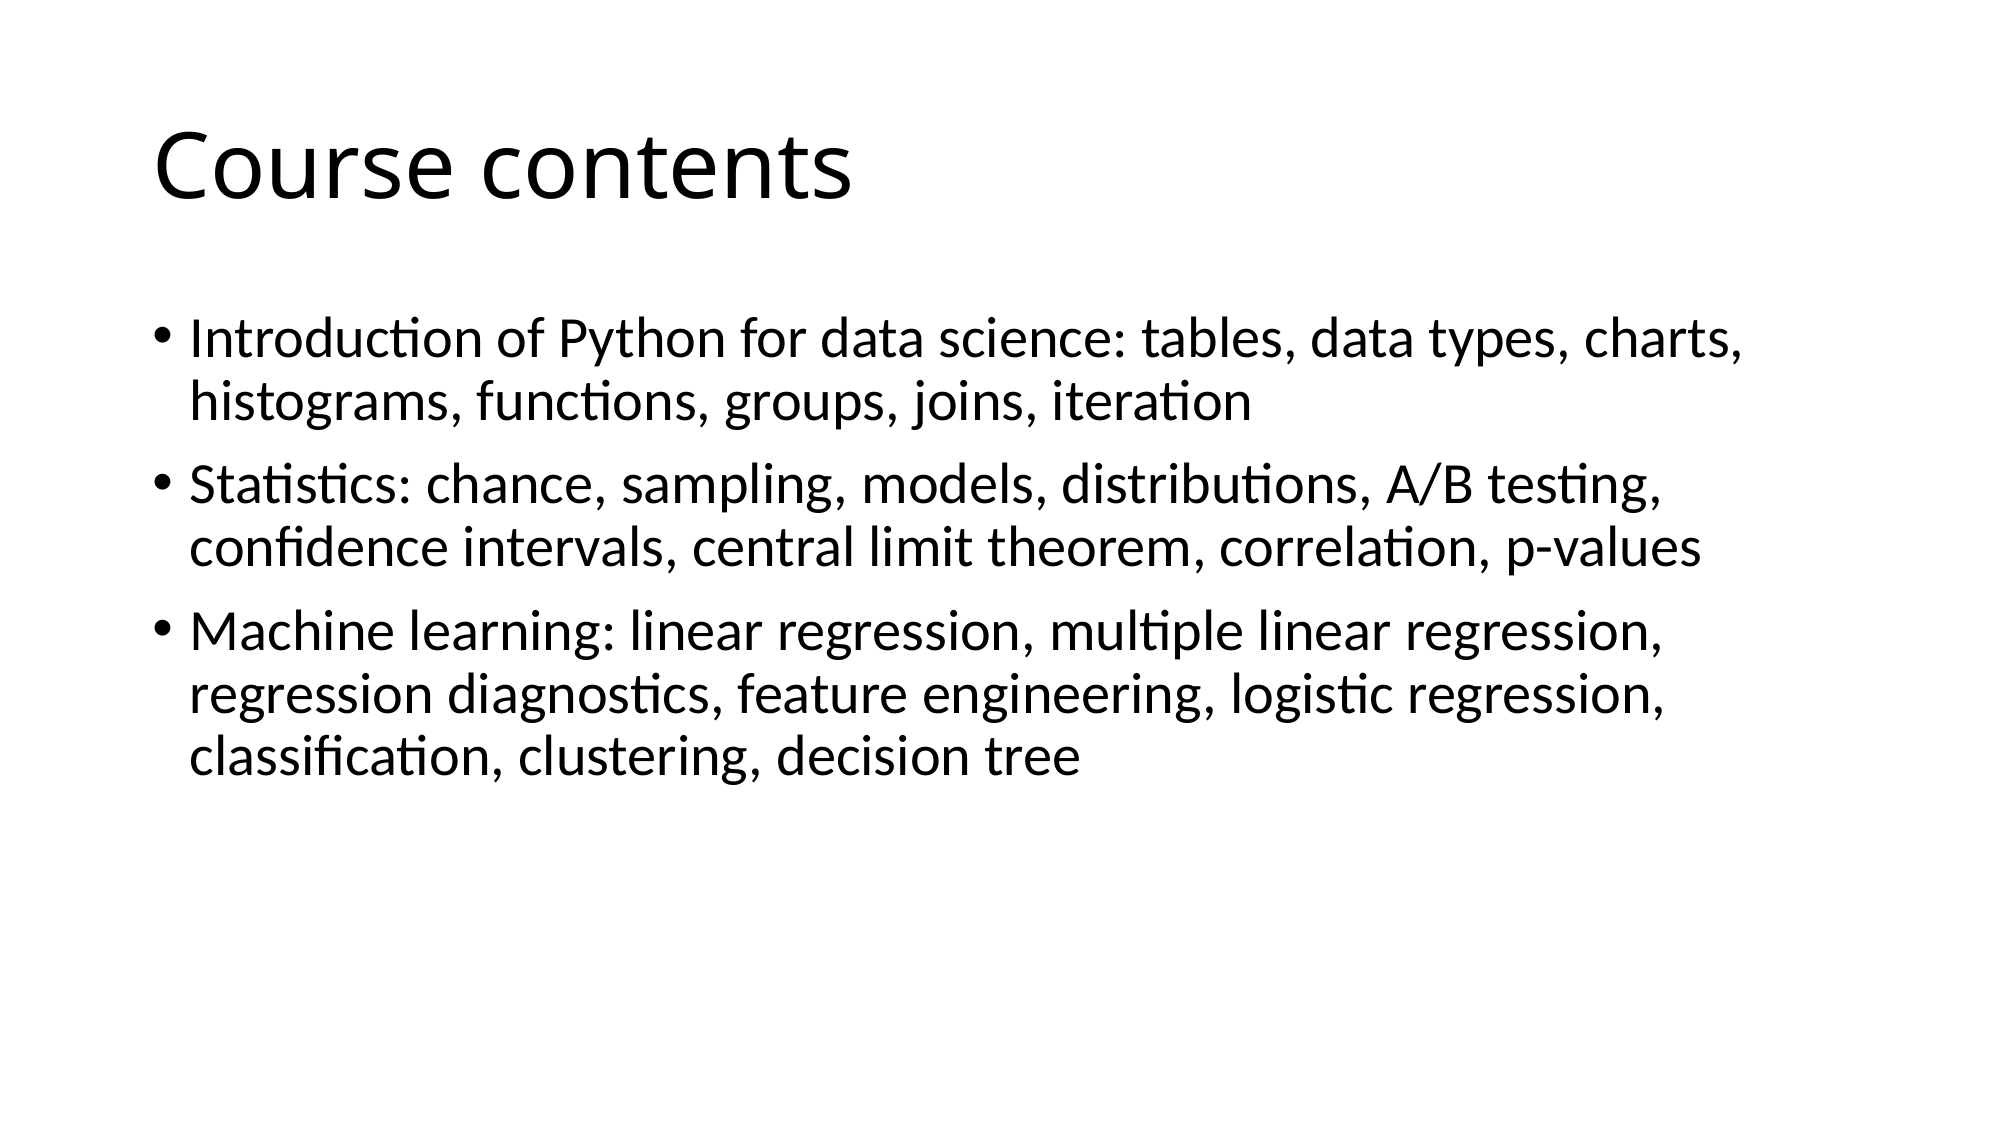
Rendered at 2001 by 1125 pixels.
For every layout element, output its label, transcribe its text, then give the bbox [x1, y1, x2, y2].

title Course contents [137, 59, 1863, 278]
list Introduction of Python for data science: tables, data types, charts, histograms, functions, groups, joins, iteration Statistics: chance, sampling, models, distributions, A/B testing, confidence intervals, central limit theorem, correlation, p-values Machine learning: linear regression, multiple linear regression, regression diagnostics, feature engineering, logistic regression, classification, clustering, decision tree [137, 299, 1863, 1014]
